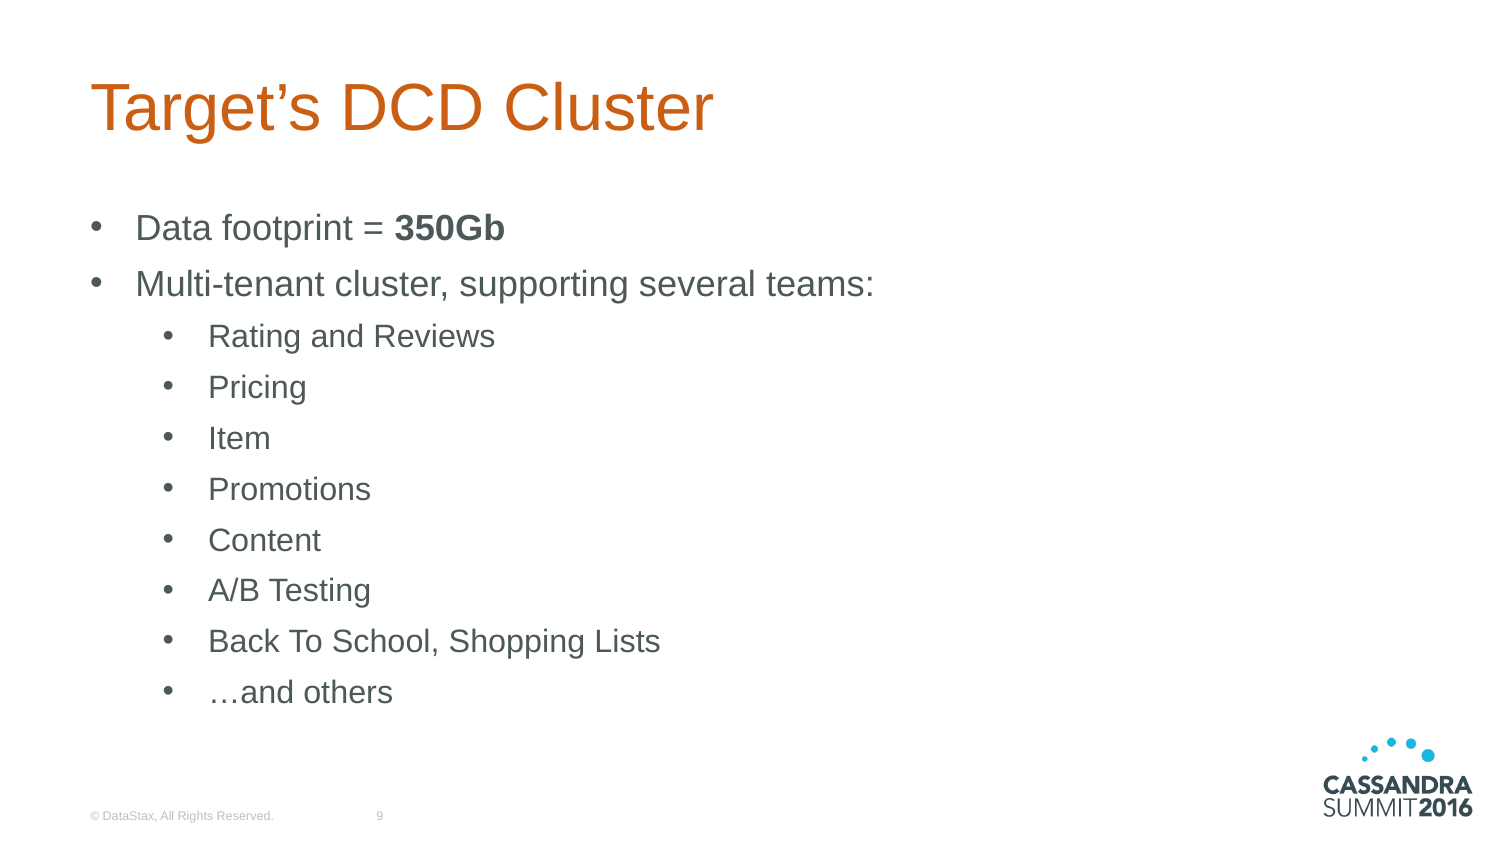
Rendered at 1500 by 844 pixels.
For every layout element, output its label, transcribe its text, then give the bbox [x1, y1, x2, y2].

footer © DataStax, All Rights Reserved. [75, 793, 337, 839]
title Target’s DCD Cluster [75, 33, 1425, 175]
slide_number 9 [346, 793, 414, 839]
list Data footprint = 350Gb Multi-tenant cluster, supporting several teams: Rating and Reviews Pricing Item Promotions Content A/B Testing Back To School, Shopping Lists …and others [75, 196, 1425, 722]
picture [1320, 734, 1475, 819]
